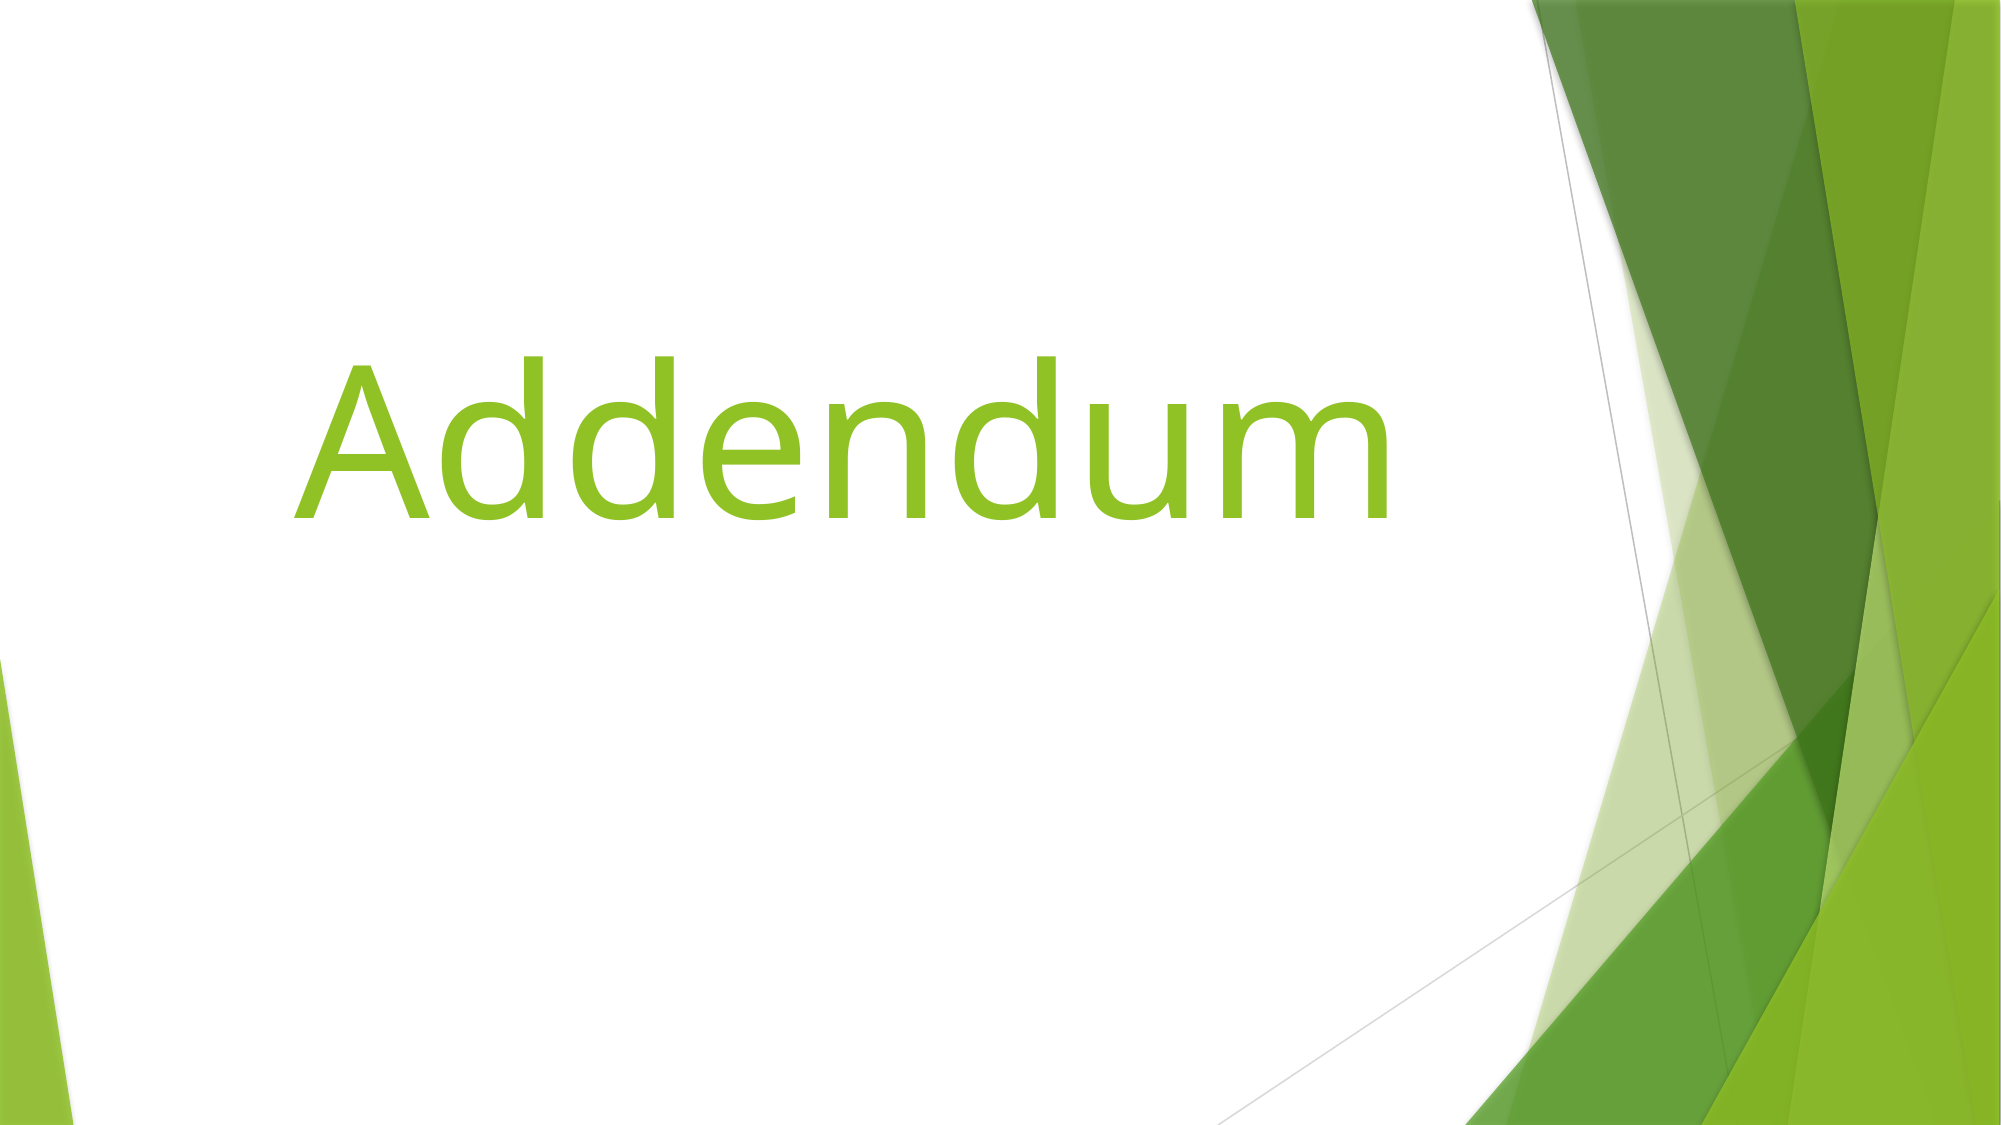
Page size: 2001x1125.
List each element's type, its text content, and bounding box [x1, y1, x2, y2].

title Addendum [279, 298, 1597, 701]
